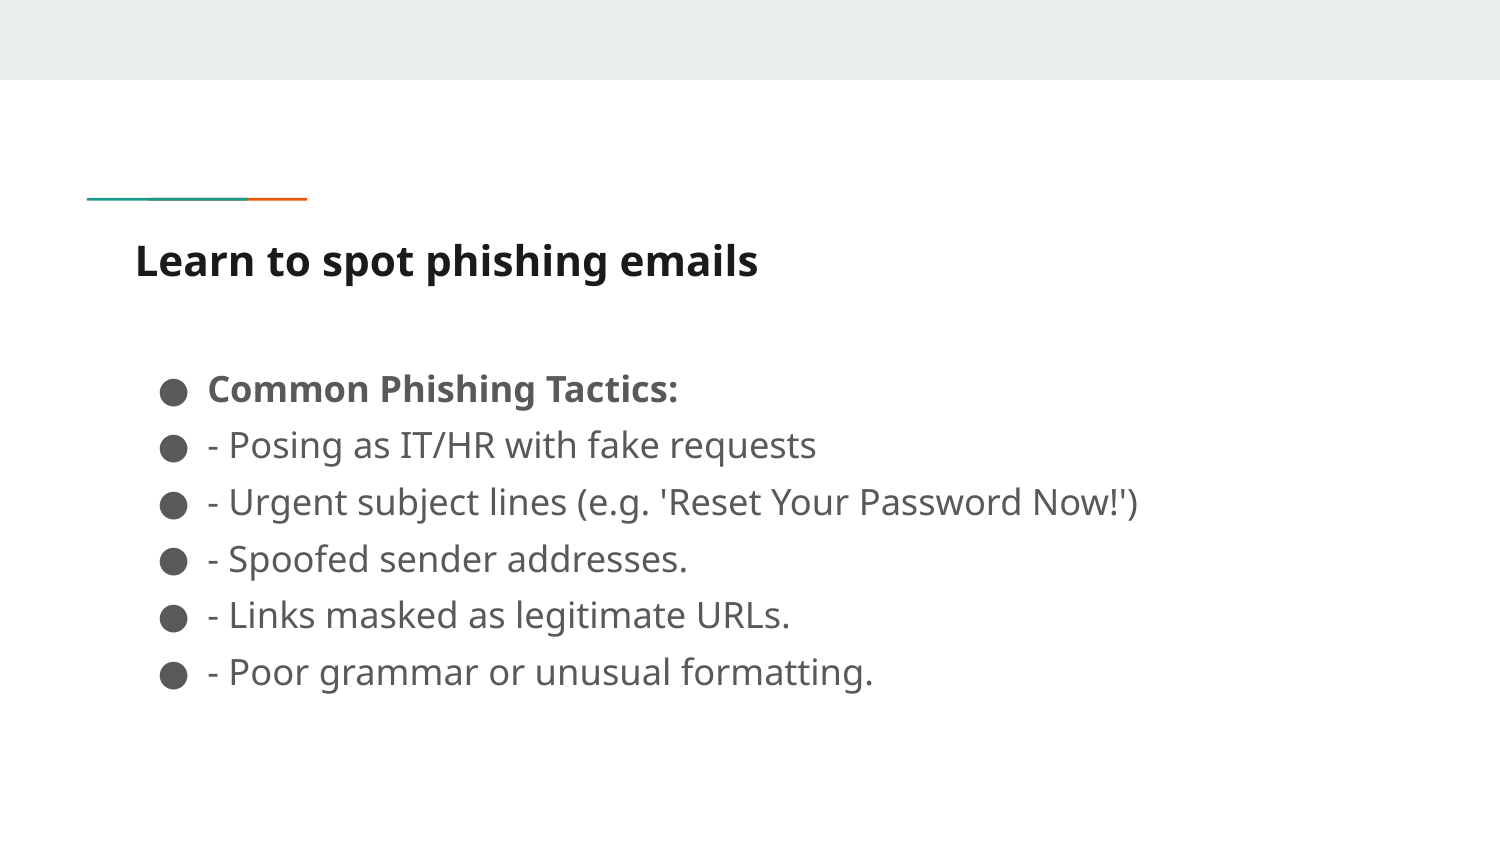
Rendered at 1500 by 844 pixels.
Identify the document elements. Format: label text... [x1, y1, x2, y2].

title Learn to spot phishing emails [119, 216, 1381, 305]
list Common Phishing Tactics: - Posing as IT/HR with fake requests - Urgent subject lines (e.g. 'Reset Your Password Now!') - Spoofed sender addresses. - Links masked as legitimate URLs. - Poor grammar or unusual formatting. [119, 341, 1381, 712]
